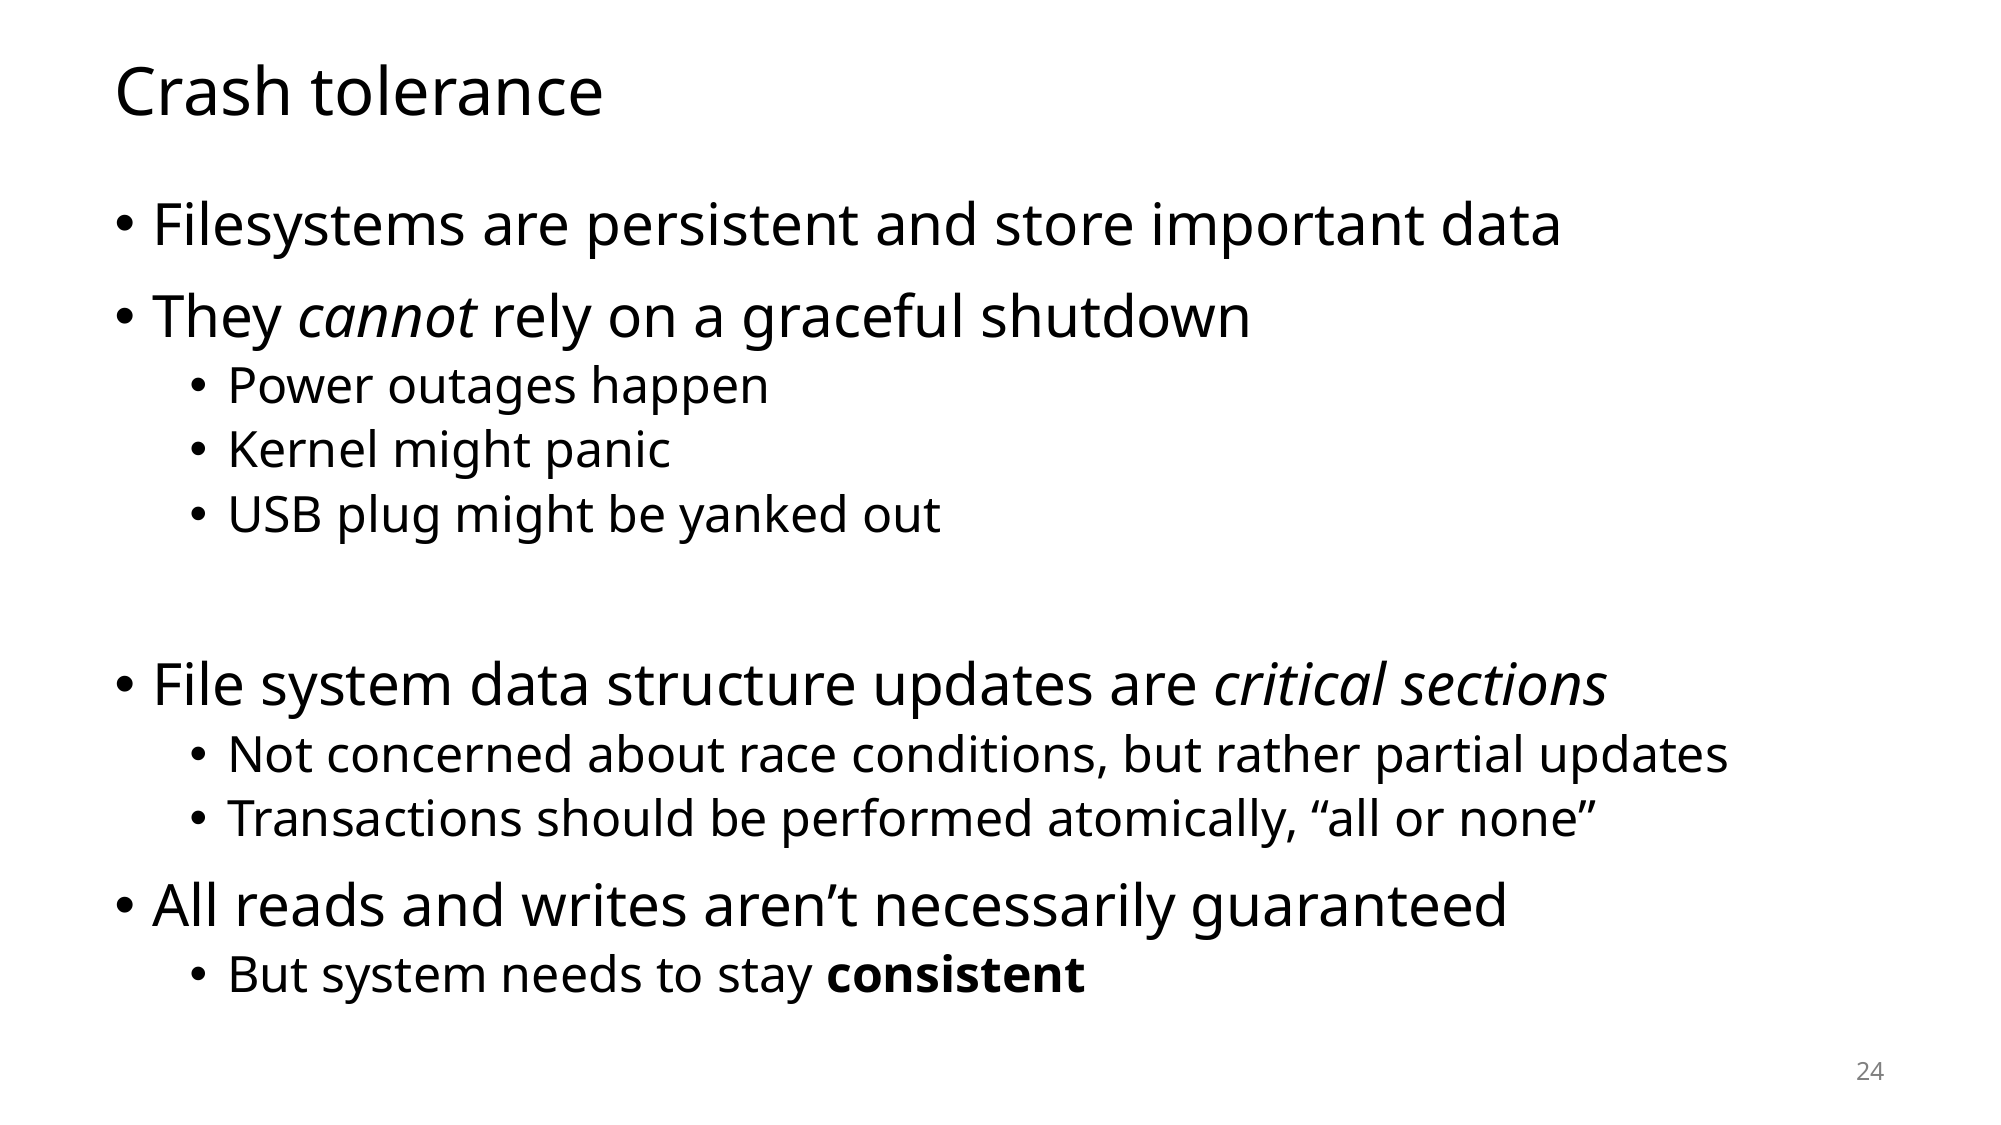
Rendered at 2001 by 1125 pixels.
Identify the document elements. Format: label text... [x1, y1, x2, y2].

title Crash tolerance [99, 37, 1900, 150]
slide_number 24 [1749, 1042, 1900, 1103]
list Filesystems are persistent and store important data They cannot rely on a graceful shutdown Power outages happen Kernel might panic USB plug might be yanked out File system data structure updates are critical sections Not concerned about race conditions, but rather partial updates Transactions should be performed atomically, “all or none” All reads and writes aren’t necessarily guaranteed But system needs to stay consistent [99, 187, 1900, 1013]
